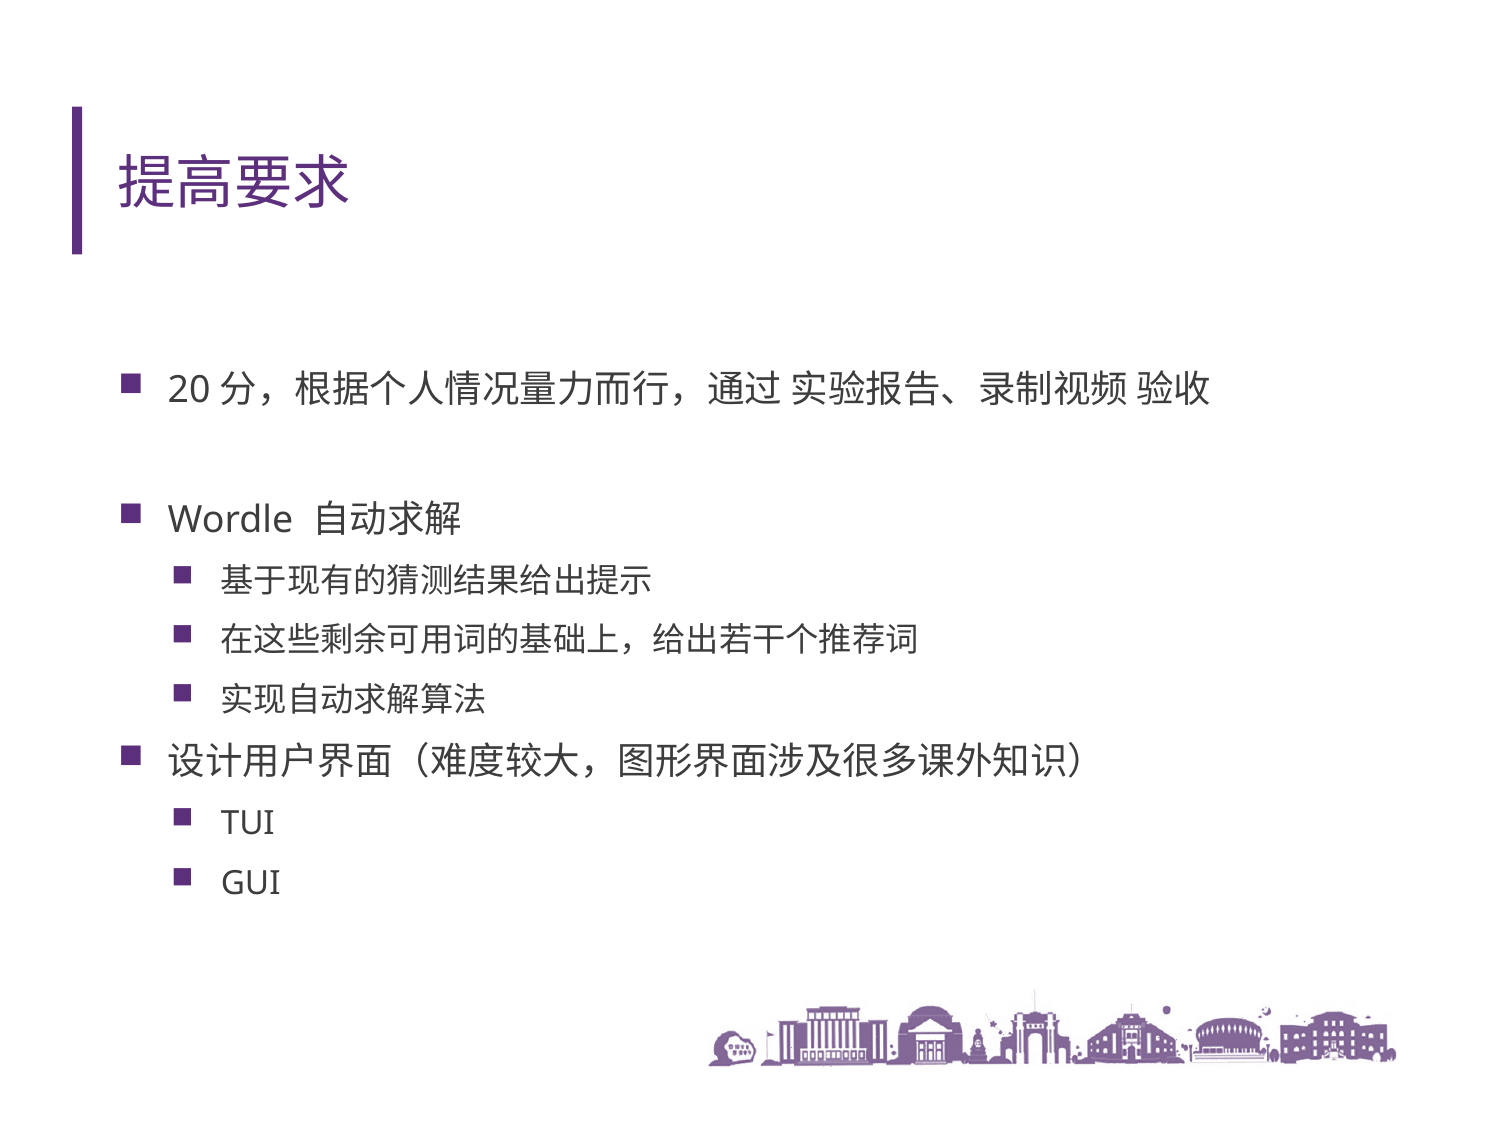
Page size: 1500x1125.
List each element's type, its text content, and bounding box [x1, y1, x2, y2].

list 20分，根据个人情况量力而行，通过 实验报告、录制视频 验收 Wordle 自动求解 基于现有的猜测结果给出提示 在这些剩余可用词的基础上，给出若干个推荐词 实现自动求解算法 设计用户界面（难度较大，图形界面涉及很多课外知识） TUI GUI [102, 357, 1397, 962]
title 提高要求 [102, 97, 1398, 264]
